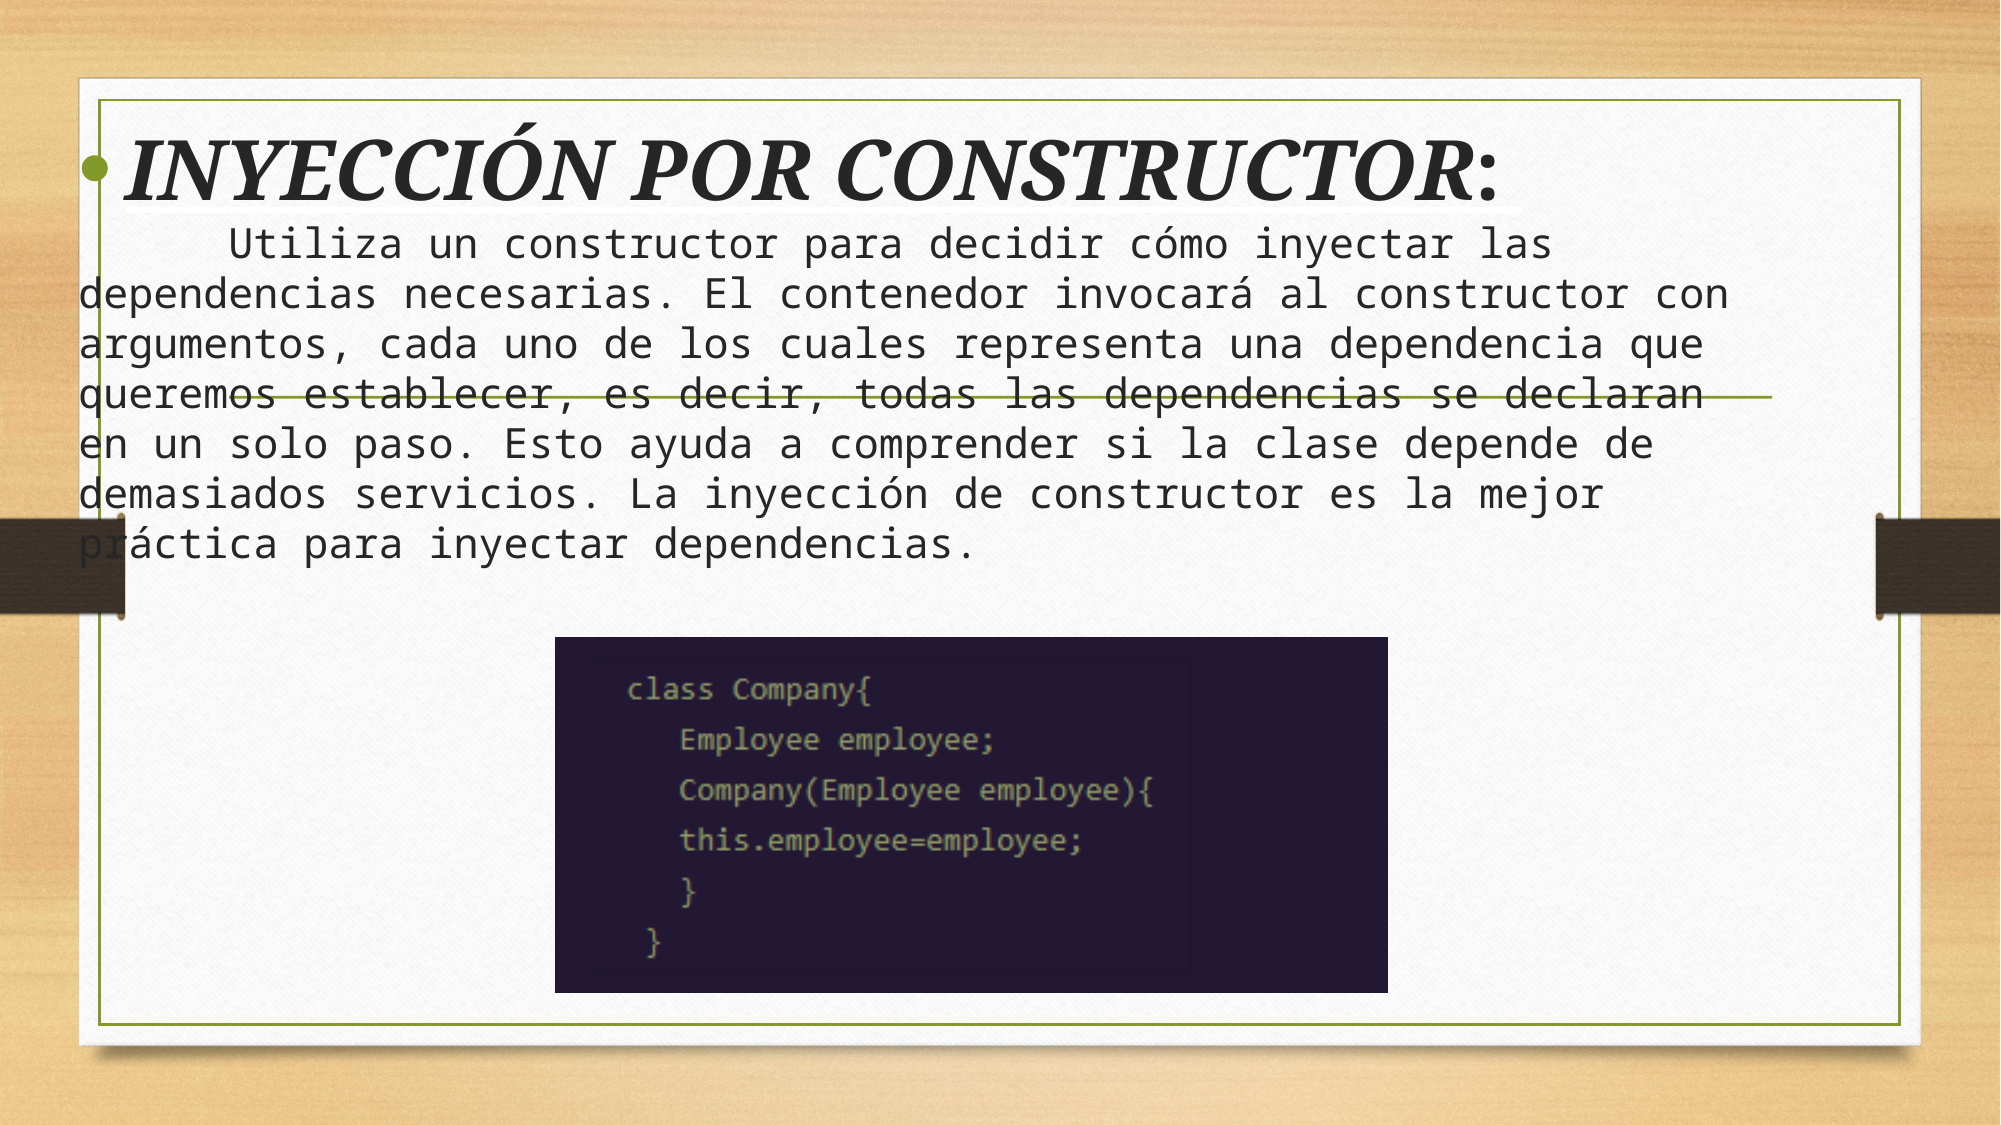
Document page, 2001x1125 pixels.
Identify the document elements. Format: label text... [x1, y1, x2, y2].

text_box INYECCIÓN POR CONSTRUCTOR: Utiliza un constructor para decidir cómo inyectar las dependencias necesarias. El contenedor invocará al constructor con argumentos, cada uno de los cuales representa una dependencia que queremos establecer, es decir, todas las dependencias se declaran en un solo paso. Esto ayuda a comprender si la clase depende de demasiados servicios. La inyección de constructor es la mejor práctica para inyectar dependencias. [63, 109, 1792, 784]
picture [0, 0, 2001, 1125]
